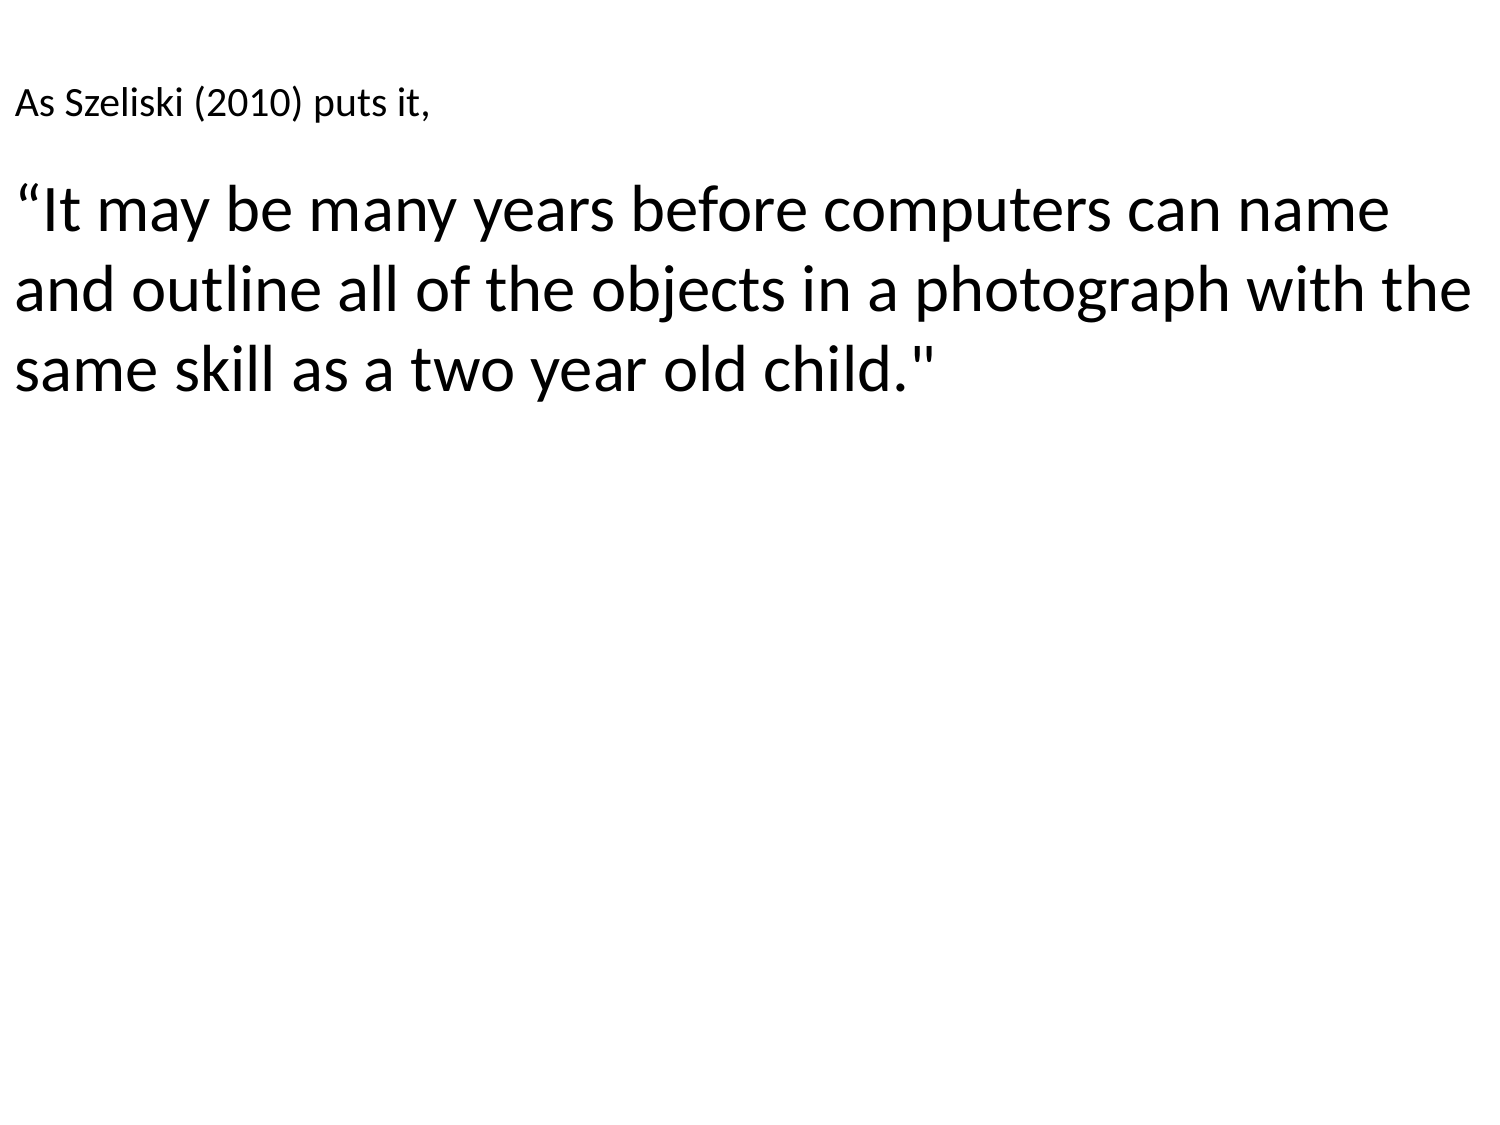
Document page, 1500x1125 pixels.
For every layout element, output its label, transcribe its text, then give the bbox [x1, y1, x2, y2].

text_box As Szeliski (2010) puts it, “It may be many years before computers can name and outline all of the objects in a photograph with the same skill as a two year old child." [0, 67, 1500, 412]
